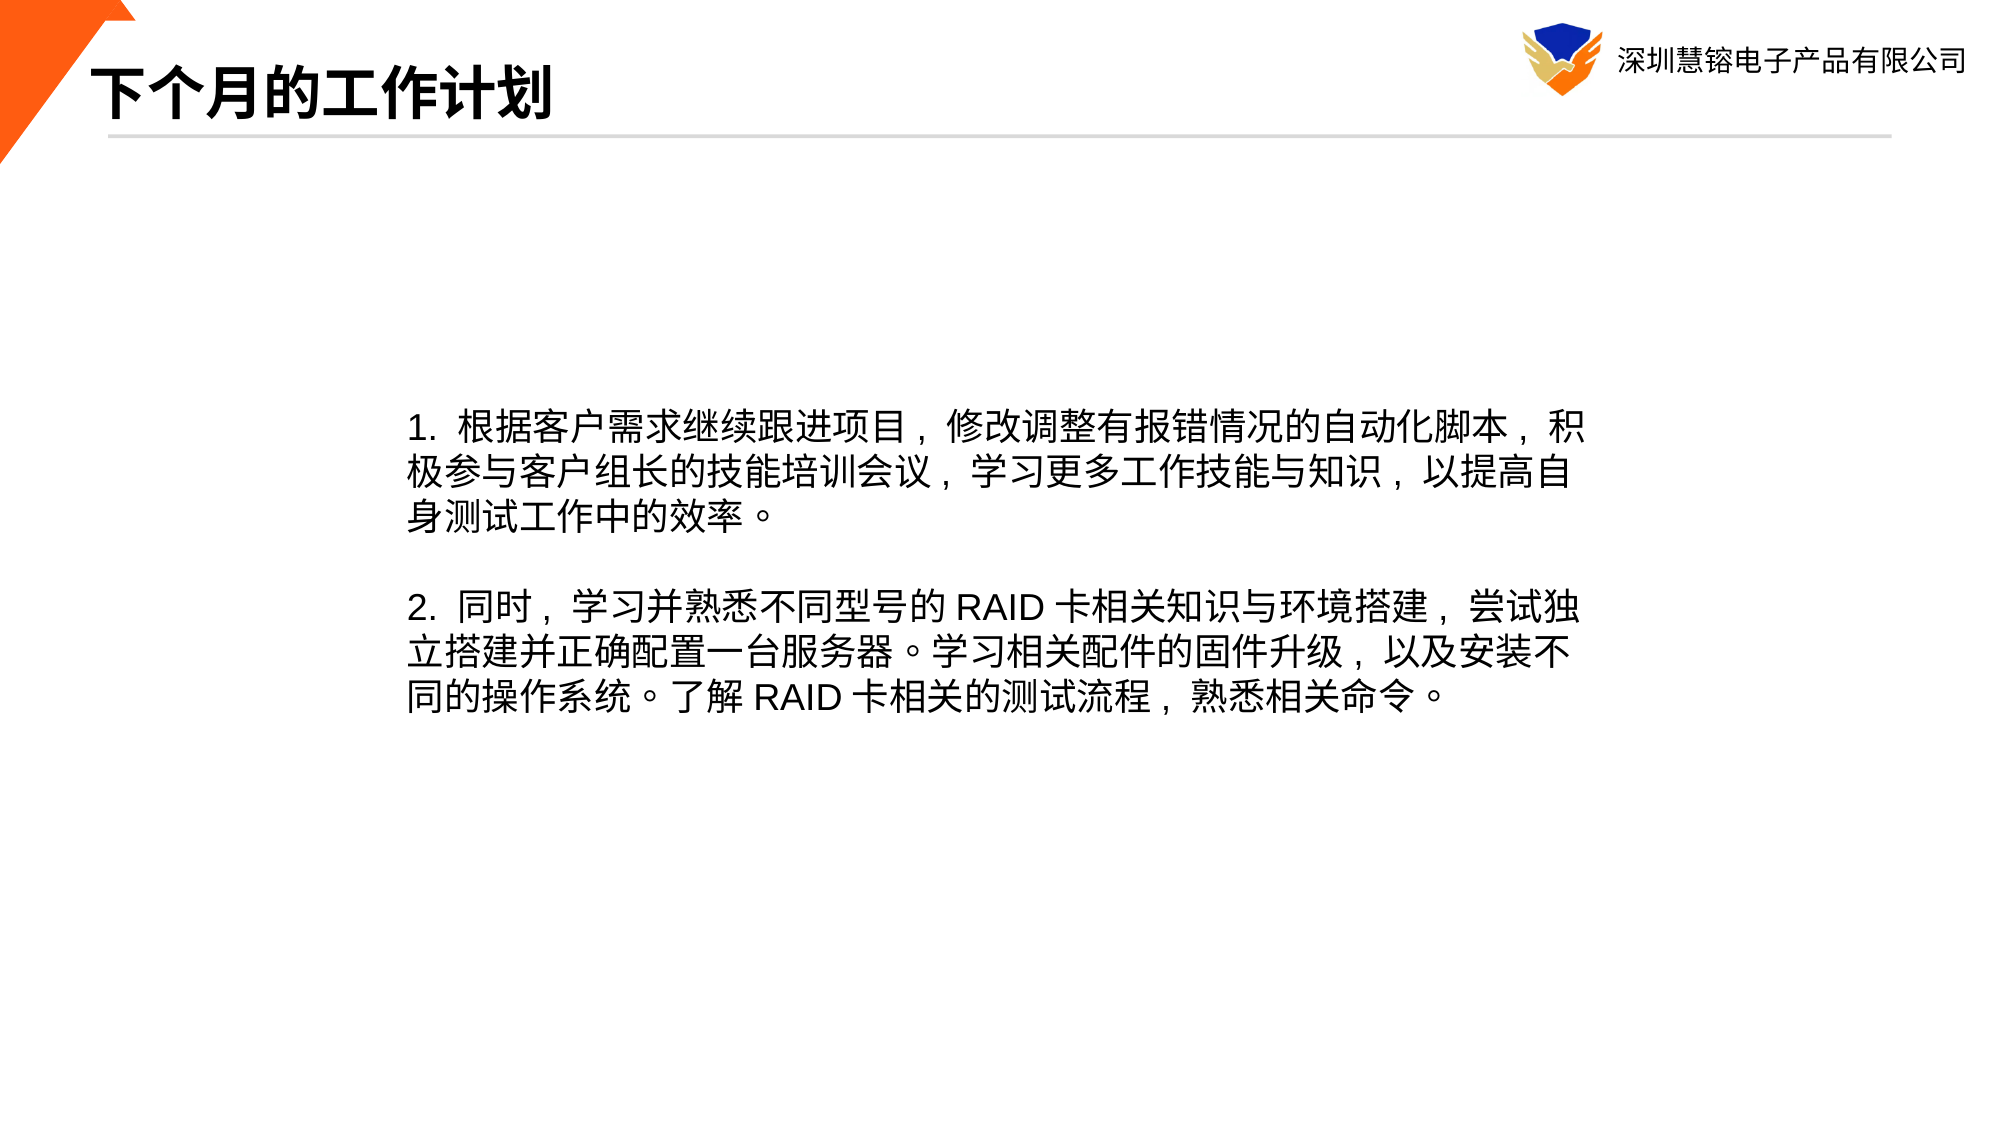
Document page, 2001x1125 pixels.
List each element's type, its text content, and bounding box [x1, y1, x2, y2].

text_box [136, 133, 1893, 139]
text_box 下个月的工作计划 [136, 48, 659, 134]
picture [1521, 21, 1603, 97]
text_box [0, 0, 136, 164]
text_box 1. 根据客户需求继续跟进项目, 修改调整有报错情况的自动化脚本, 积极参与客户组长的技能培训会议, 学习更多工作技能与知识, 以提高自身测试工作中的效率。 2. 同时, 学习并熟悉不同型号的RAID卡相关知识与环境搭建, 尝试独立搭建并正确配置一台服务器。学习相关配件的固件升级, 以及安装不同的操作系统。了解RAID卡相关的测试流程, 熟悉相关命令。 [392, 395, 1608, 726]
